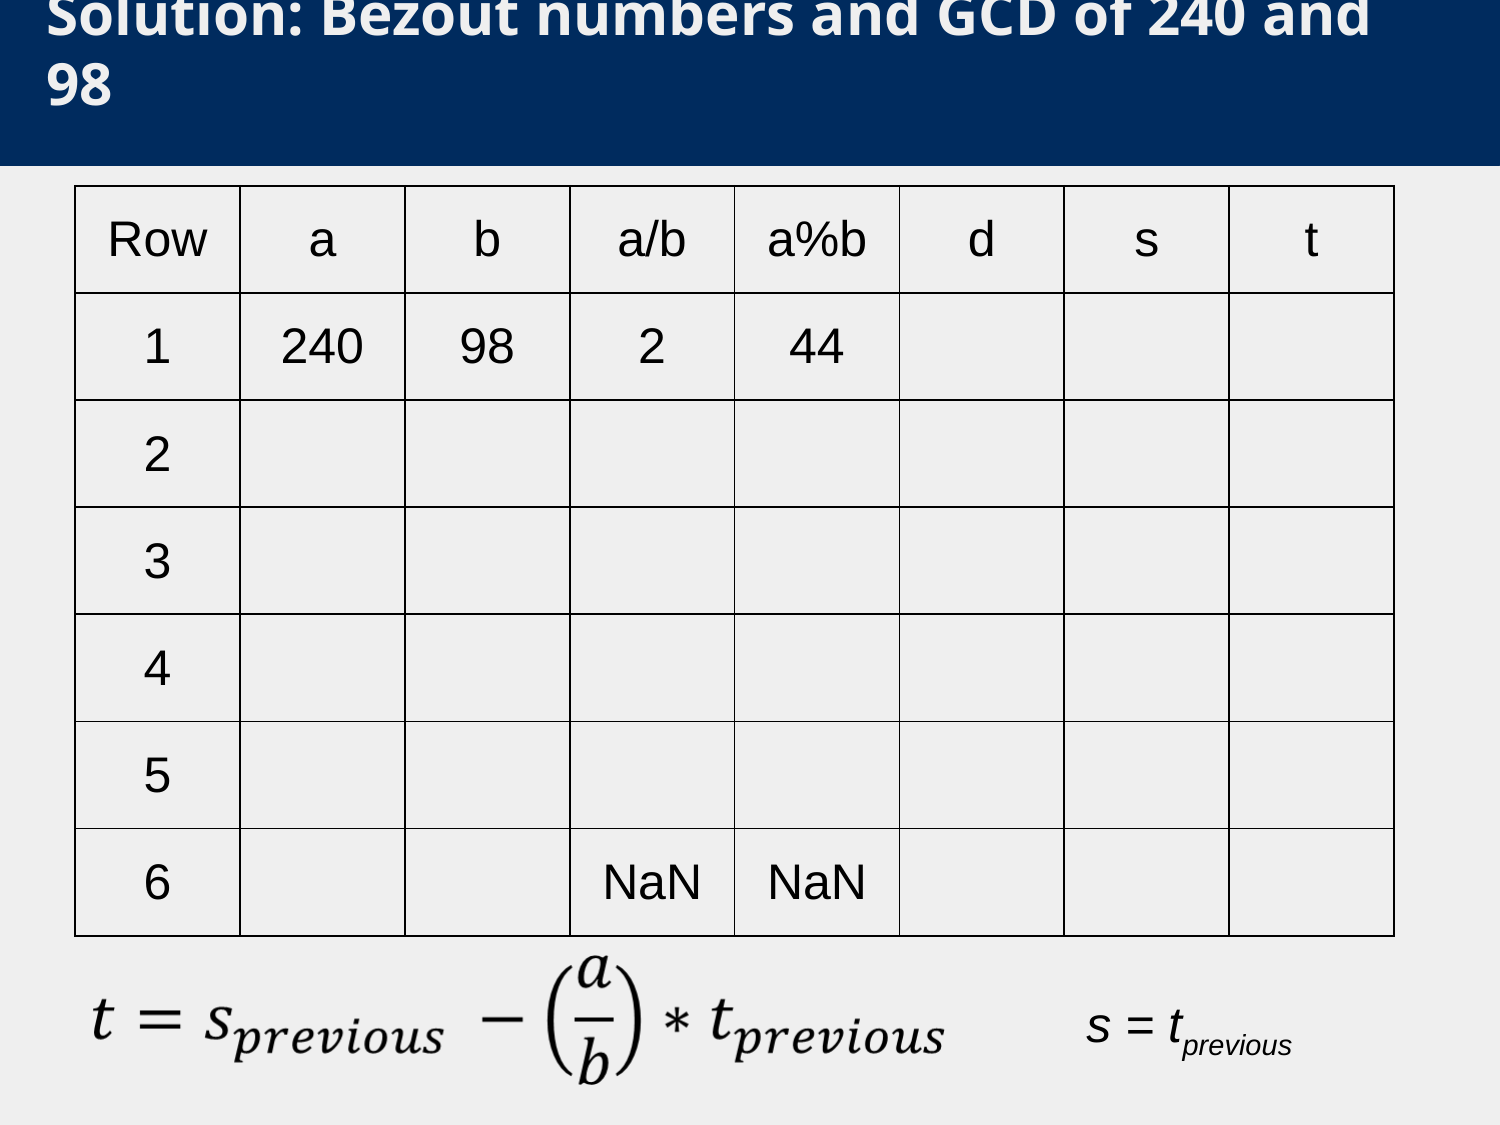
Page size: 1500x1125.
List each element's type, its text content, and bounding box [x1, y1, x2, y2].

table_cell [571, 401, 734, 506]
table_cell NaN [571, 829, 734, 935]
table_cell [735, 401, 899, 506]
table_cell [900, 294, 1063, 399]
table_cell 4 [76, 615, 239, 721]
table_cell 44 [735, 294, 899, 399]
table_cell 2 [571, 294, 734, 399]
table_cell 3 [76, 508, 239, 613]
table_header t [1230, 187, 1393, 292]
table_cell [900, 829, 1063, 935]
table_header b [406, 187, 569, 292]
table_cell [1230, 401, 1393, 506]
table_cell [241, 615, 404, 721]
table_header a/b [571, 187, 734, 292]
table_cell 1 [76, 294, 239, 399]
table_cell 5 [76, 722, 239, 828]
table_cell [571, 722, 734, 828]
table_cell NaN [735, 829, 899, 935]
table_cell [1065, 615, 1228, 721]
table_cell [571, 615, 734, 721]
table_cell 6 [76, 829, 239, 935]
table_cell [241, 722, 404, 828]
text_box s = tprevious [1071, 985, 1469, 1069]
table_cell [1230, 508, 1393, 613]
table_header Row [76, 187, 239, 292]
table_cell [1065, 722, 1228, 828]
table_cell 2 [76, 401, 239, 506]
table_cell [1230, 722, 1393, 828]
table_cell [1230, 615, 1393, 721]
table_header s [1065, 187, 1228, 292]
table_cell [241, 401, 404, 506]
title Solution: Bézout numbers and GCD of 240 and 98 [31, 32, 1452, 132]
table_cell [1065, 401, 1228, 506]
table_cell [406, 722, 569, 828]
table_cell [1065, 508, 1228, 613]
table_cell 98 [406, 294, 569, 399]
table_cell [735, 615, 899, 721]
table_cell [406, 829, 569, 935]
table_cell [241, 508, 404, 613]
table_cell 240 [241, 294, 404, 399]
table_cell [406, 508, 569, 613]
table_cell [1065, 829, 1228, 935]
table_header d [900, 187, 1063, 292]
table_cell [900, 401, 1063, 506]
table_cell [900, 508, 1063, 613]
table_cell [900, 615, 1063, 721]
table_cell [1230, 829, 1393, 935]
table_cell [1230, 294, 1393, 399]
text_box [75, 946, 962, 1085]
table_cell [735, 508, 899, 613]
table_cell [1065, 294, 1228, 399]
table_cell [571, 508, 734, 613]
table_header a [241, 187, 404, 292]
table_cell [241, 829, 404, 935]
table_cell [900, 722, 1063, 828]
table_cell [406, 401, 569, 506]
table_header a%b [735, 187, 899, 292]
table_cell [735, 722, 899, 828]
table_cell [406, 615, 569, 721]
